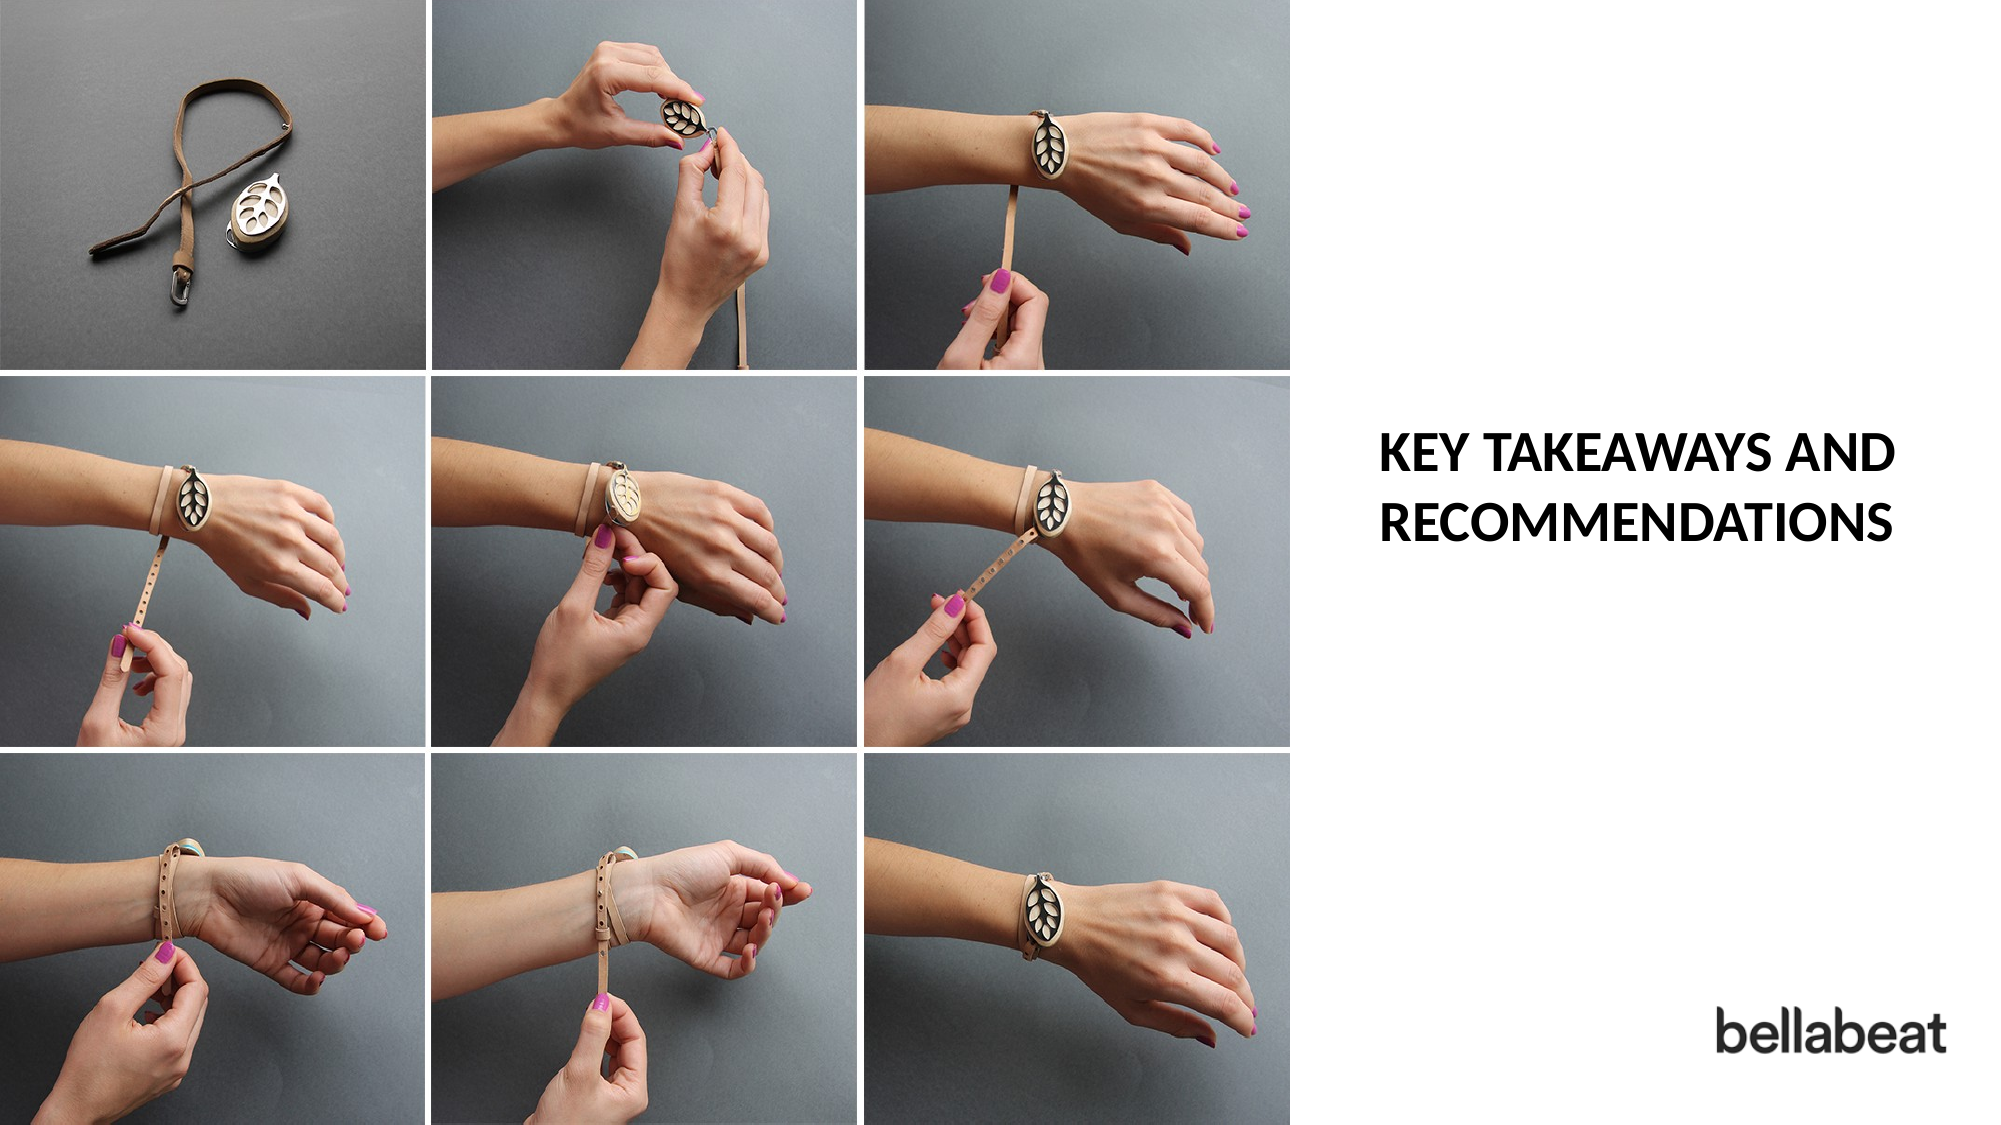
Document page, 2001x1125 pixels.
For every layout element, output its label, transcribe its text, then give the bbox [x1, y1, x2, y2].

picture [1662, 935, 2000, 1125]
text_box KEY TAKEAWAYS AND RECOMMENDATIONS [1364, 405, 2000, 561]
picture [0, 0, 1290, 1125]
